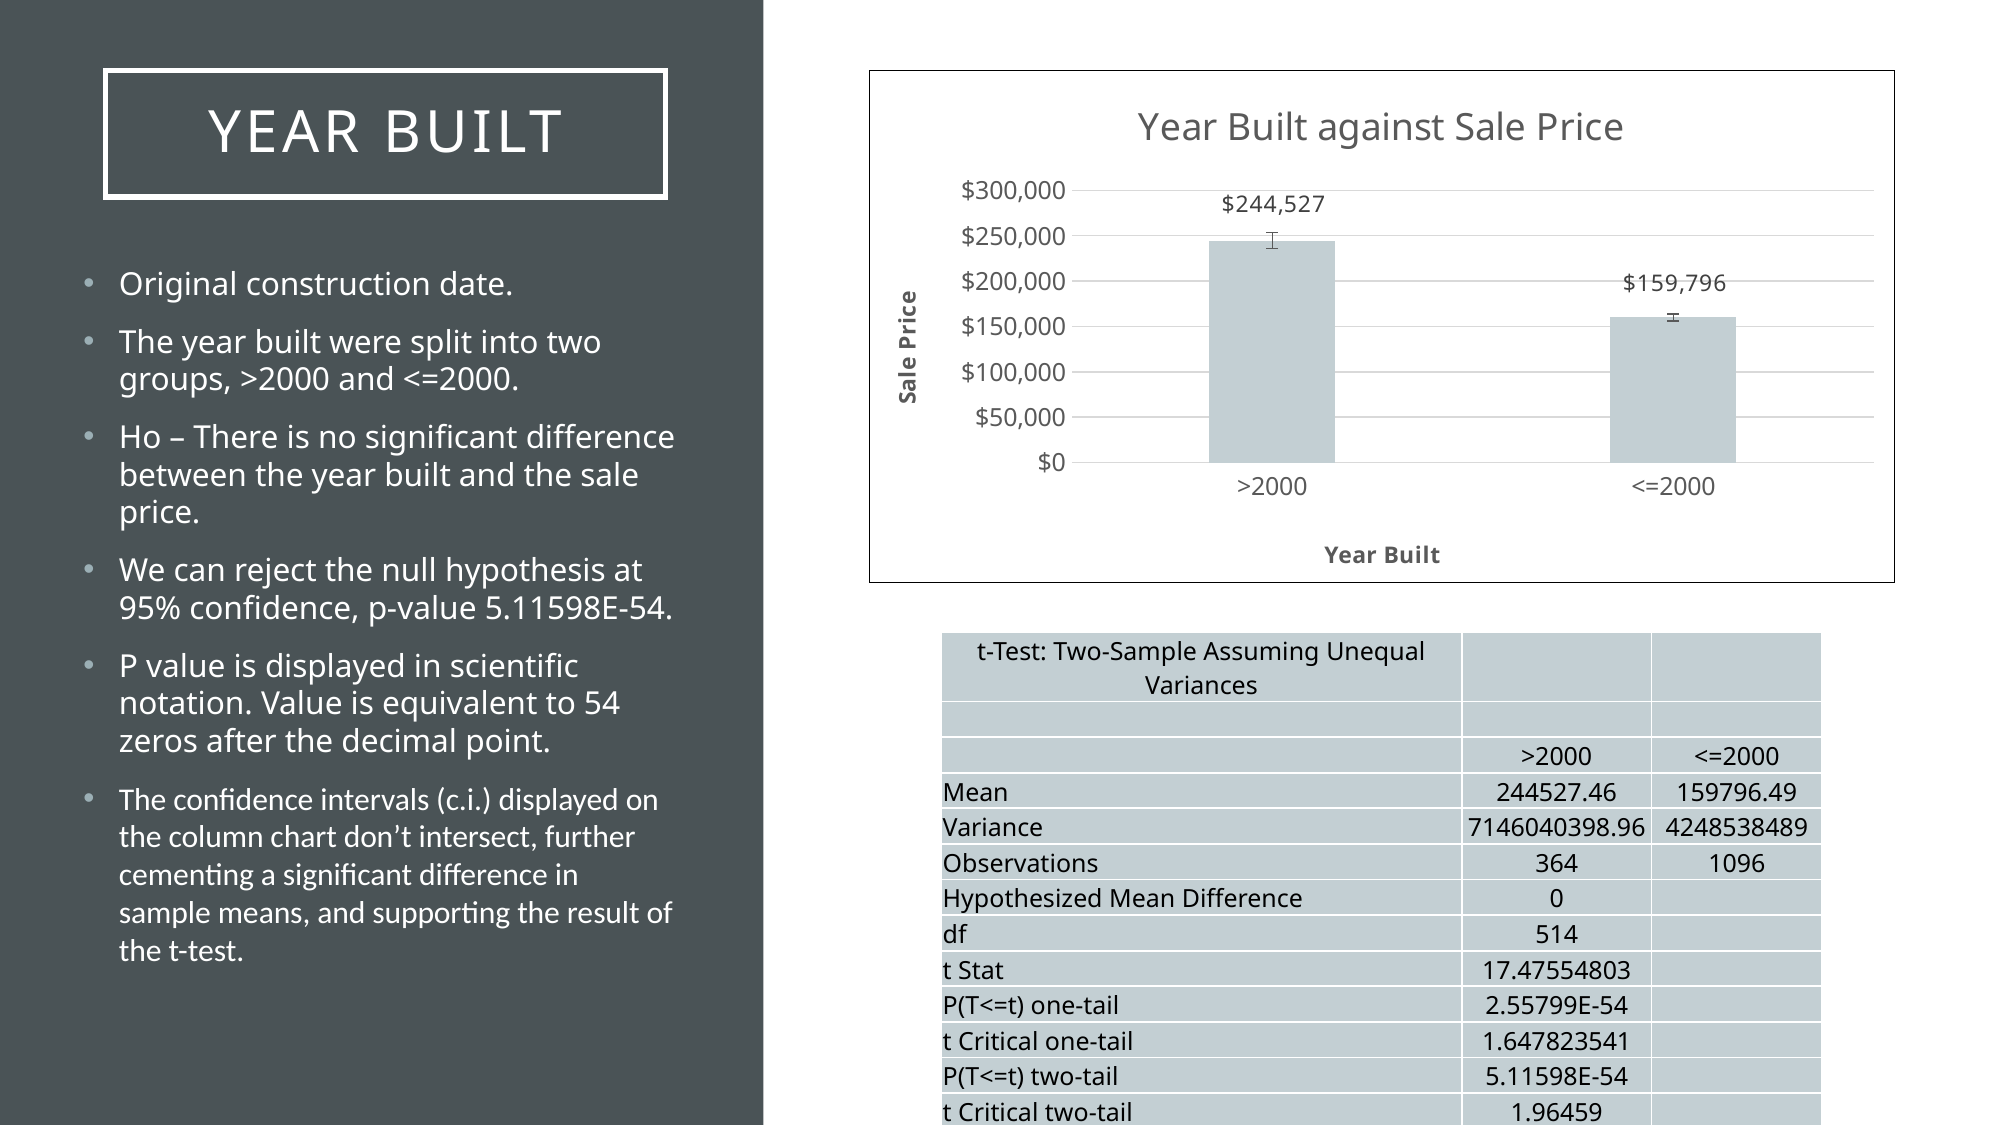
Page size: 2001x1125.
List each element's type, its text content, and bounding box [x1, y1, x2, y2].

text_box [764, 0, 2000, 1125]
table_cell Variance [942, 809, 1461, 843]
text_box [0, 0, 764, 1125]
table_header t-Test: Two-Sample Assuming Unequal Variances [942, 633, 1461, 701]
table_cell [1652, 1058, 1821, 1092]
table_cell 2.55799E-54 [1463, 987, 1651, 1021]
table_header [1652, 633, 1821, 701]
table_cell >2000 [1463, 738, 1651, 772]
table_cell 1.647823541 [1463, 1023, 1651, 1057]
table_cell Observations [942, 845, 1461, 879]
table_cell 1.96459 [1463, 1094, 1651, 1125]
table_header [1463, 633, 1651, 701]
table_cell t Stat [942, 952, 1461, 985]
table_cell <=2000 [1652, 738, 1821, 772]
table_cell Mean [942, 774, 1461, 807]
table_cell 159796.49 [1652, 774, 1821, 807]
table_cell 1096 [1652, 845, 1821, 879]
table_cell [1652, 880, 1821, 914]
title Year Built [103, 68, 668, 200]
table_cell P(T<=t) two-tail [942, 1058, 1461, 1092]
table_cell Hypothesized Mean Difference [942, 880, 1461, 914]
chart [869, 70, 1895, 583]
table_cell [1652, 952, 1821, 985]
table_cell 17.47554803 [1463, 952, 1651, 985]
table_cell 514 [1463, 916, 1651, 950]
table_cell t Critical one-tail [942, 1023, 1461, 1057]
table_cell [942, 702, 1461, 736]
table_cell [942, 738, 1461, 772]
table_cell 0 [1463, 880, 1651, 914]
table_cell [1652, 702, 1821, 736]
table_cell 244527.46 [1463, 774, 1651, 807]
table_cell 7146040398.96 [1463, 809, 1651, 843]
table_cell df [942, 916, 1461, 950]
table_cell t Critical two-tail [942, 1094, 1461, 1125]
table_cell 4248538489 [1652, 809, 1821, 843]
table_cell [1652, 1023, 1821, 1057]
table_cell P(T<=t) one-tail [942, 987, 1461, 1021]
table_cell [1652, 987, 1821, 1021]
table_cell [1652, 916, 1821, 950]
table_cell [1652, 1094, 1821, 1125]
list Original construction date. The year built were split into two groups, >2000 and <=2000. Ho – There is no significant difference between the year built and the sale price. We can reject the null hypothesis at 95% confidence, p-value 5.11598E-54. P value is displayed in scientific notation. Value is equivalent to 54 zeros after the decimal point. The confidence intervals (c.i.) displayed on the column chart don’t intersect, further cementing a significant difference in sample means, and supporting the result of the t-test. [68, 256, 692, 980]
table_cell [1463, 702, 1651, 736]
table_cell 5.11598E-54 [1463, 1058, 1651, 1092]
table_cell 364 [1463, 845, 1651, 879]
